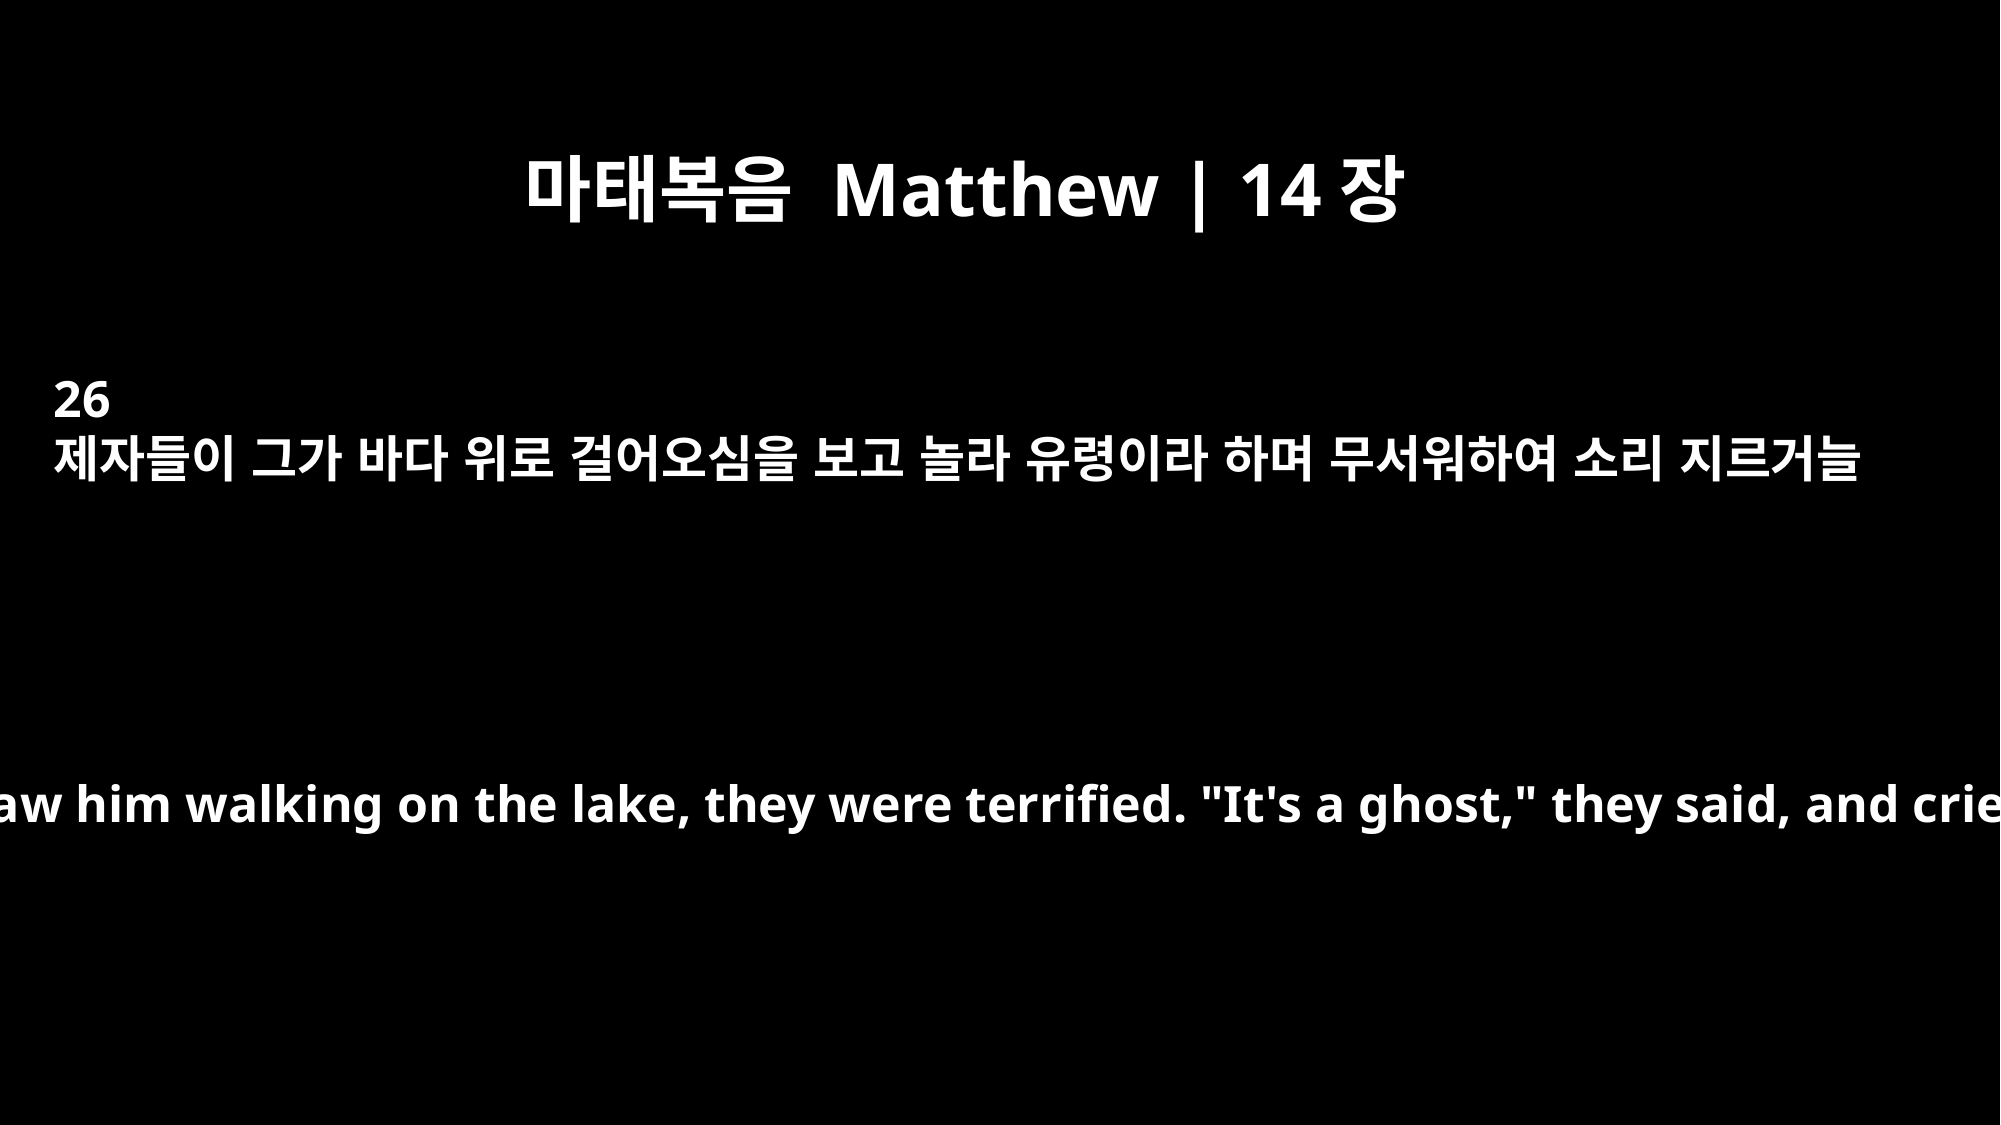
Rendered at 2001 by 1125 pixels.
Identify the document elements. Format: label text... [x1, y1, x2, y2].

text_box 마태복음 Matthew | 14장 [510, 136, 1422, 239]
text_box When the disciples saw him walking on the lake, they were terrified. "It's a ghost," they said, and cried out in fear. [0, 764, 2000, 840]
text_box 26 제자들이 그가 바다 위로 걸어오심을 보고 놀라 유령이라 하며 무서워하여 소리 지르거늘 [38, 359, 1879, 495]
